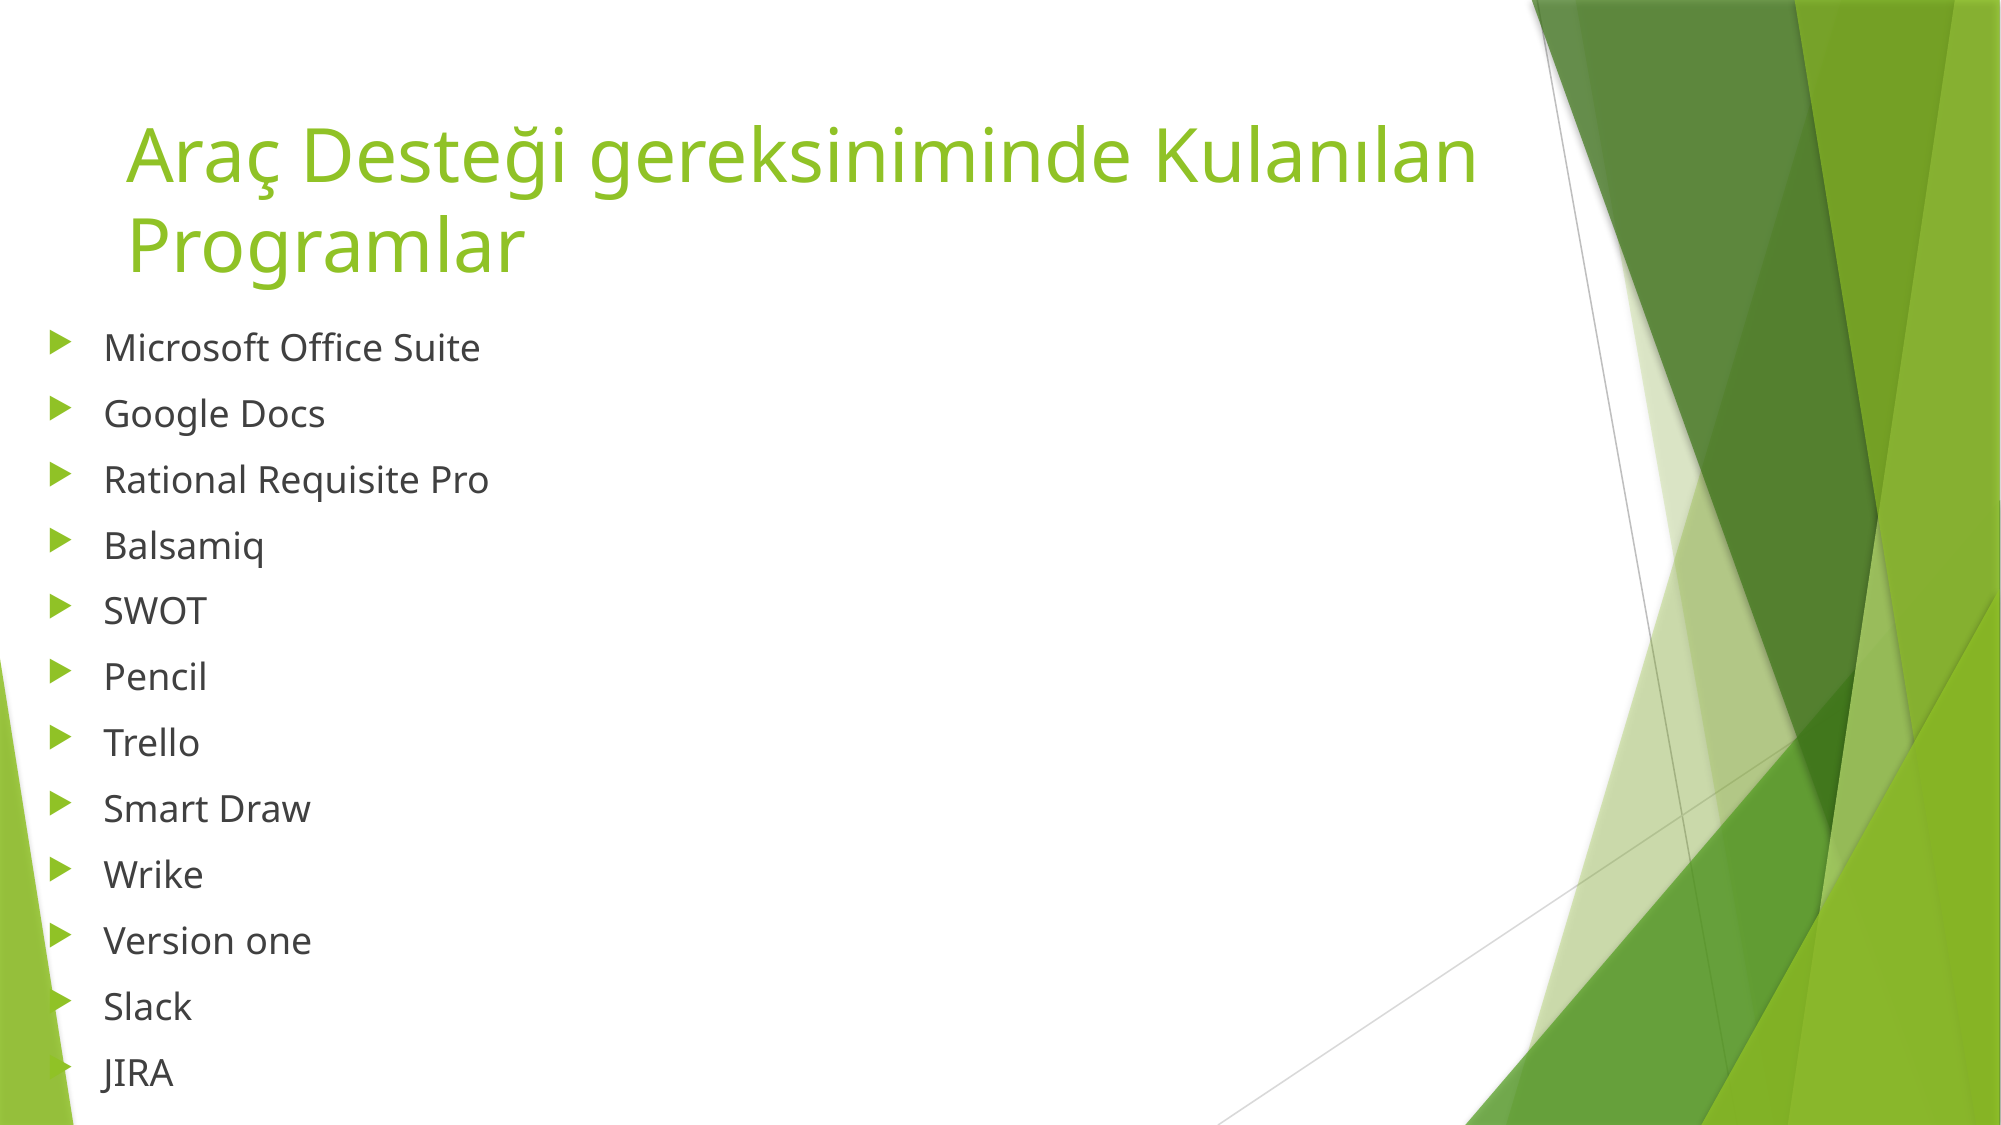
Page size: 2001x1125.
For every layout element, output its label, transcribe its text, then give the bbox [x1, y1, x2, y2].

list Microsoft Office Suite Google Docs Rational Requisite Pro Balsamiq SWOT Pencil Trello Smart Draw Wrike Version one Slack JIRA [32, 316, 1522, 1106]
title Araç Desteği gereksiniminde Kulanılan Programlar [111, 99, 1522, 316]
